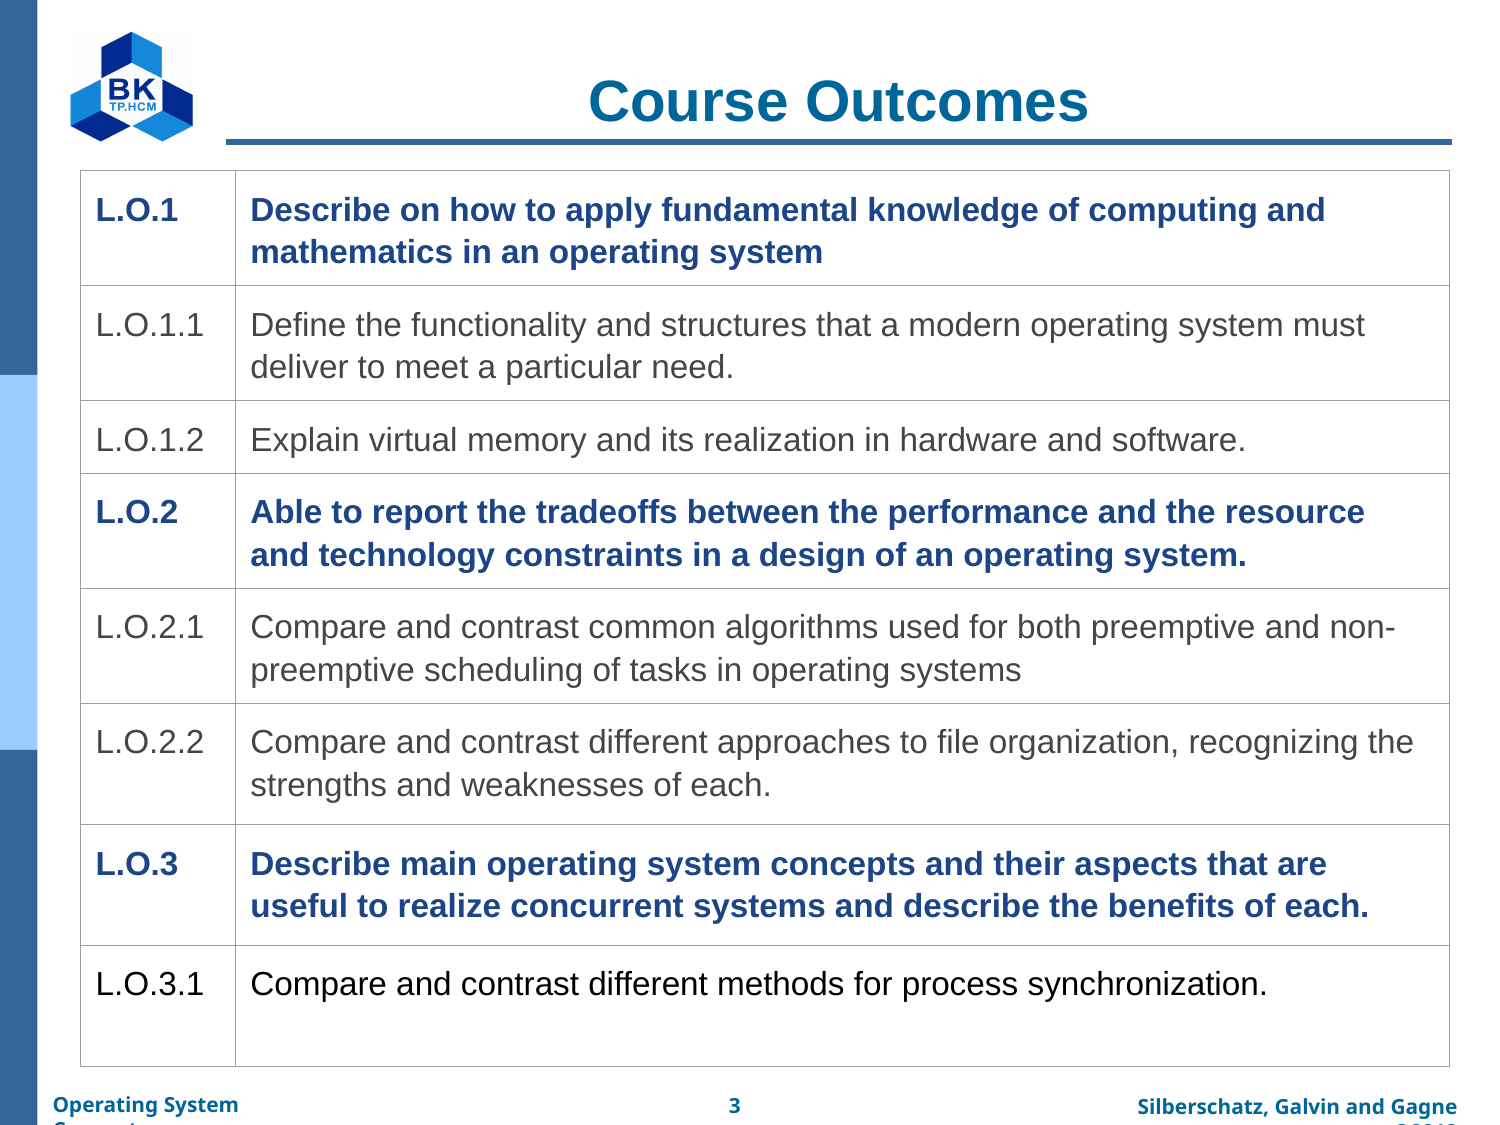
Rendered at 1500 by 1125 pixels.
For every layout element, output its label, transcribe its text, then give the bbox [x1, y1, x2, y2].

picture [69, 30, 194, 143]
table_cell Able to report the tradeoffs between the performance and the resource and technology constraints in a design of an operating system. [236, 474, 1449, 588]
title Course Outcomes [226, 45, 1452, 141]
table_cell L.O.1.1 [81, 286, 235, 400]
table_header L.O.1 [81, 171, 235, 285]
table_cell L.O.1.2 [81, 401, 235, 473]
table_cell L.O.3 [81, 825, 235, 945]
table_cell Compare and contrast different methods for process synchronization. [236, 946, 1449, 1066]
table_cell L.O.3.1 [81, 946, 235, 1066]
table_cell L.O.2.1 [81, 589, 235, 703]
table_cell Define the functionality and structures that a modern operating system must deliver to meet a particular need. [236, 286, 1449, 400]
table_cell L.O.2.2 [81, 704, 235, 824]
table_cell Compare and contrast common algorithms used for both preemptive and non-preemptive scheduling of tasks in operating systems [236, 589, 1449, 703]
table_cell Explain virtual memory and its realization in hardware and software. [236, 401, 1449, 473]
table_cell Compare and contrast different approaches to file organization, recognizing the strengths and weaknesses of each. [236, 704, 1449, 824]
table_header Describe on how to apply fundamental knowledge of computing and mathematics in an operating system [236, 171, 1449, 285]
table_cell L.O.2 [81, 474, 235, 588]
table_cell Describe main operating system concepts and their aspects that are useful to realize concurrent systems and describe the benefits of each. [236, 825, 1449, 945]
